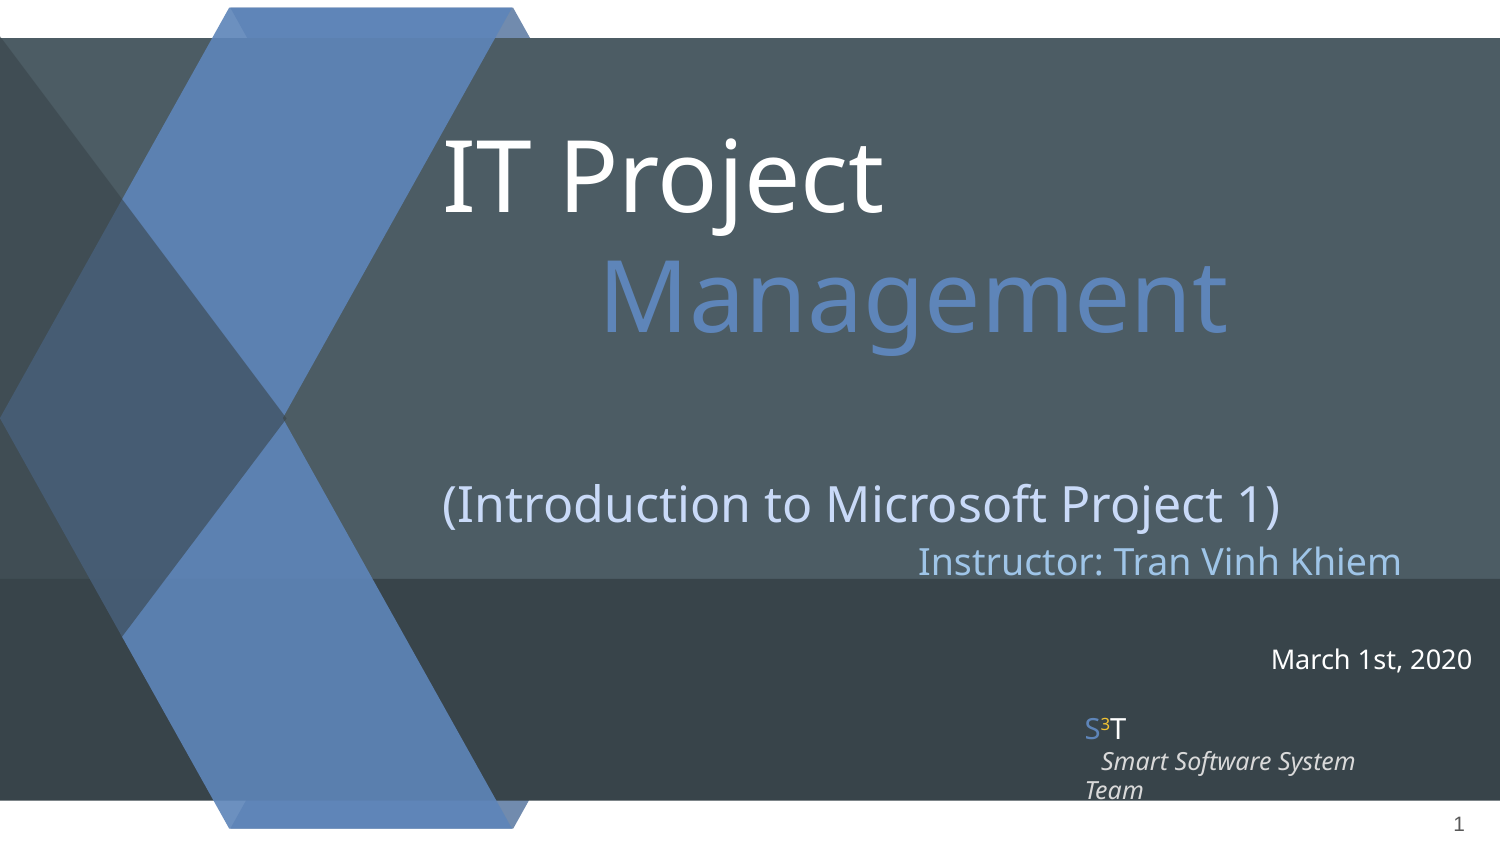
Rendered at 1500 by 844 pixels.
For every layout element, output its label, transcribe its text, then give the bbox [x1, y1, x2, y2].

subtitle March 1st, 2020 [1082, 623, 1495, 691]
text_box S3T Smart Software System Team [1069, 694, 1437, 786]
title IT Project Management (Introduction to Microsoft Project 1) [427, 97, 1500, 473]
slide_number 1 [1389, 803, 1480, 842]
subtitle Instructor: Tran Vinh Khiem [721, 515, 1418, 581]
